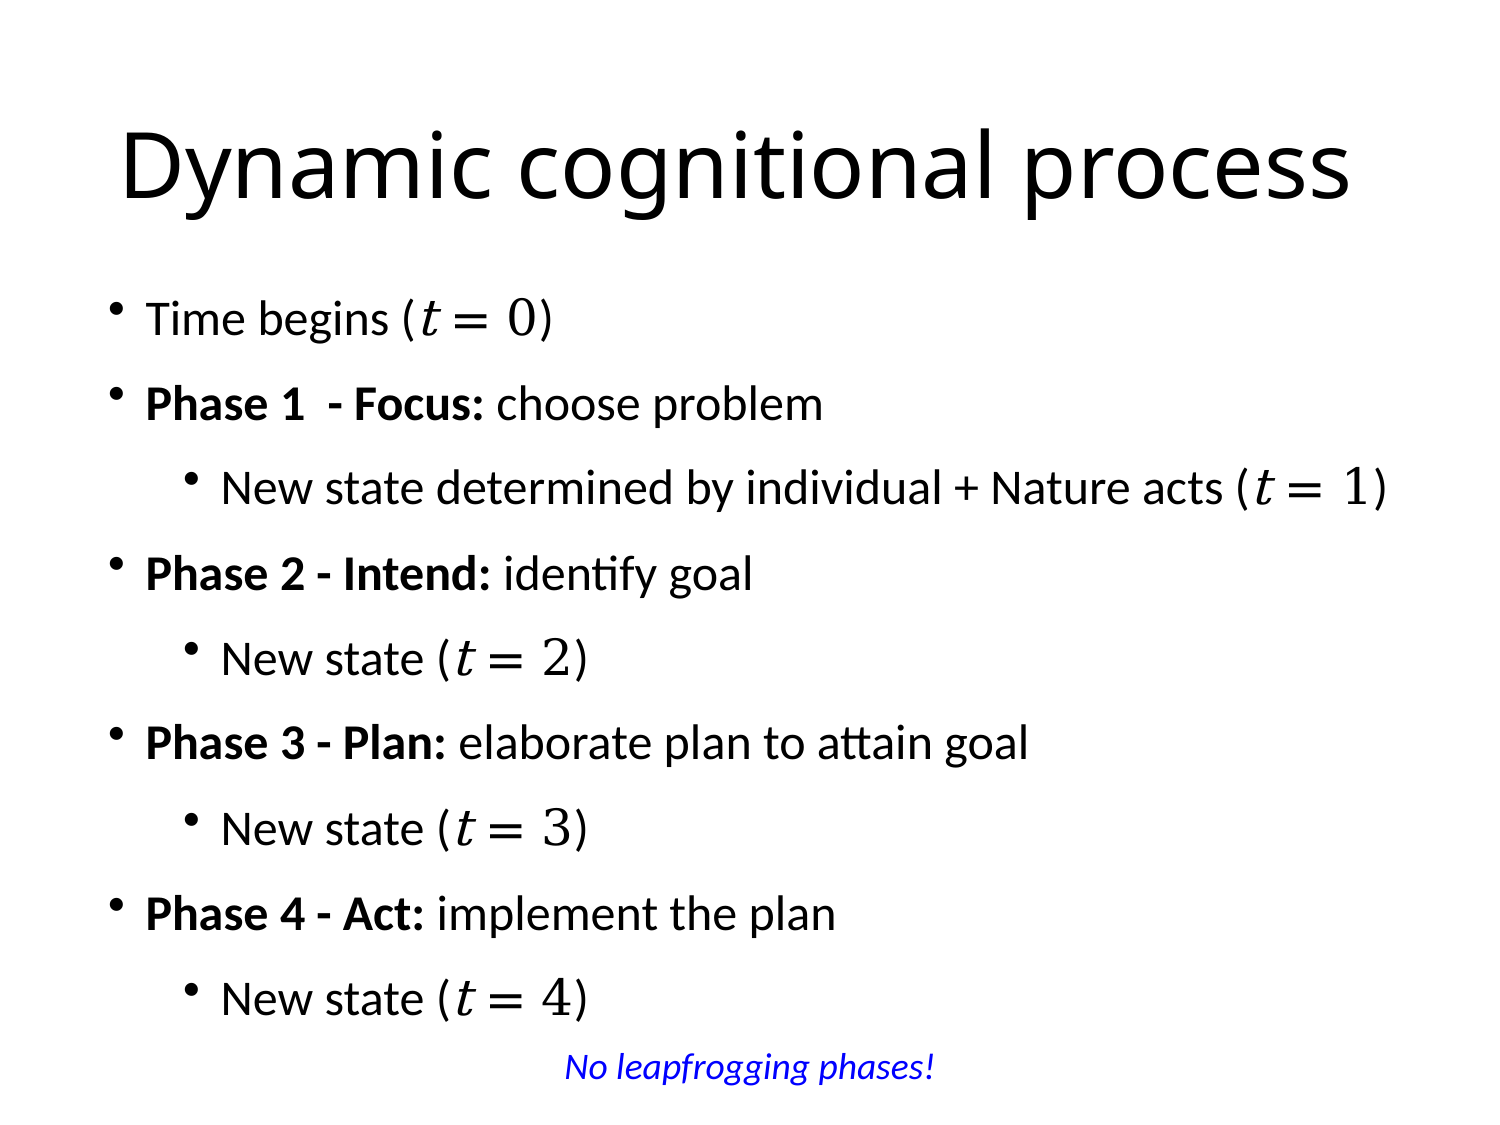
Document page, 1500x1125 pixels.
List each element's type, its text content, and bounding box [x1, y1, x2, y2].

title Dynamic cognitional process [103, 59, 1397, 277]
text_box No leapfrogging phases! [112, 1034, 1388, 1113]
list Time begins (t = 0) Phase 1 - Focus: choose problem New state determined by individual + Nature acts (t = 1) Phase 2 - Intend: identify goal New state (t = 2) Phase 3 - Plan: elaborate plan to attain goal New state (t = 3) Phase 4 - Act: implement the plan New state (t = 4) [93, 277, 1449, 992]
